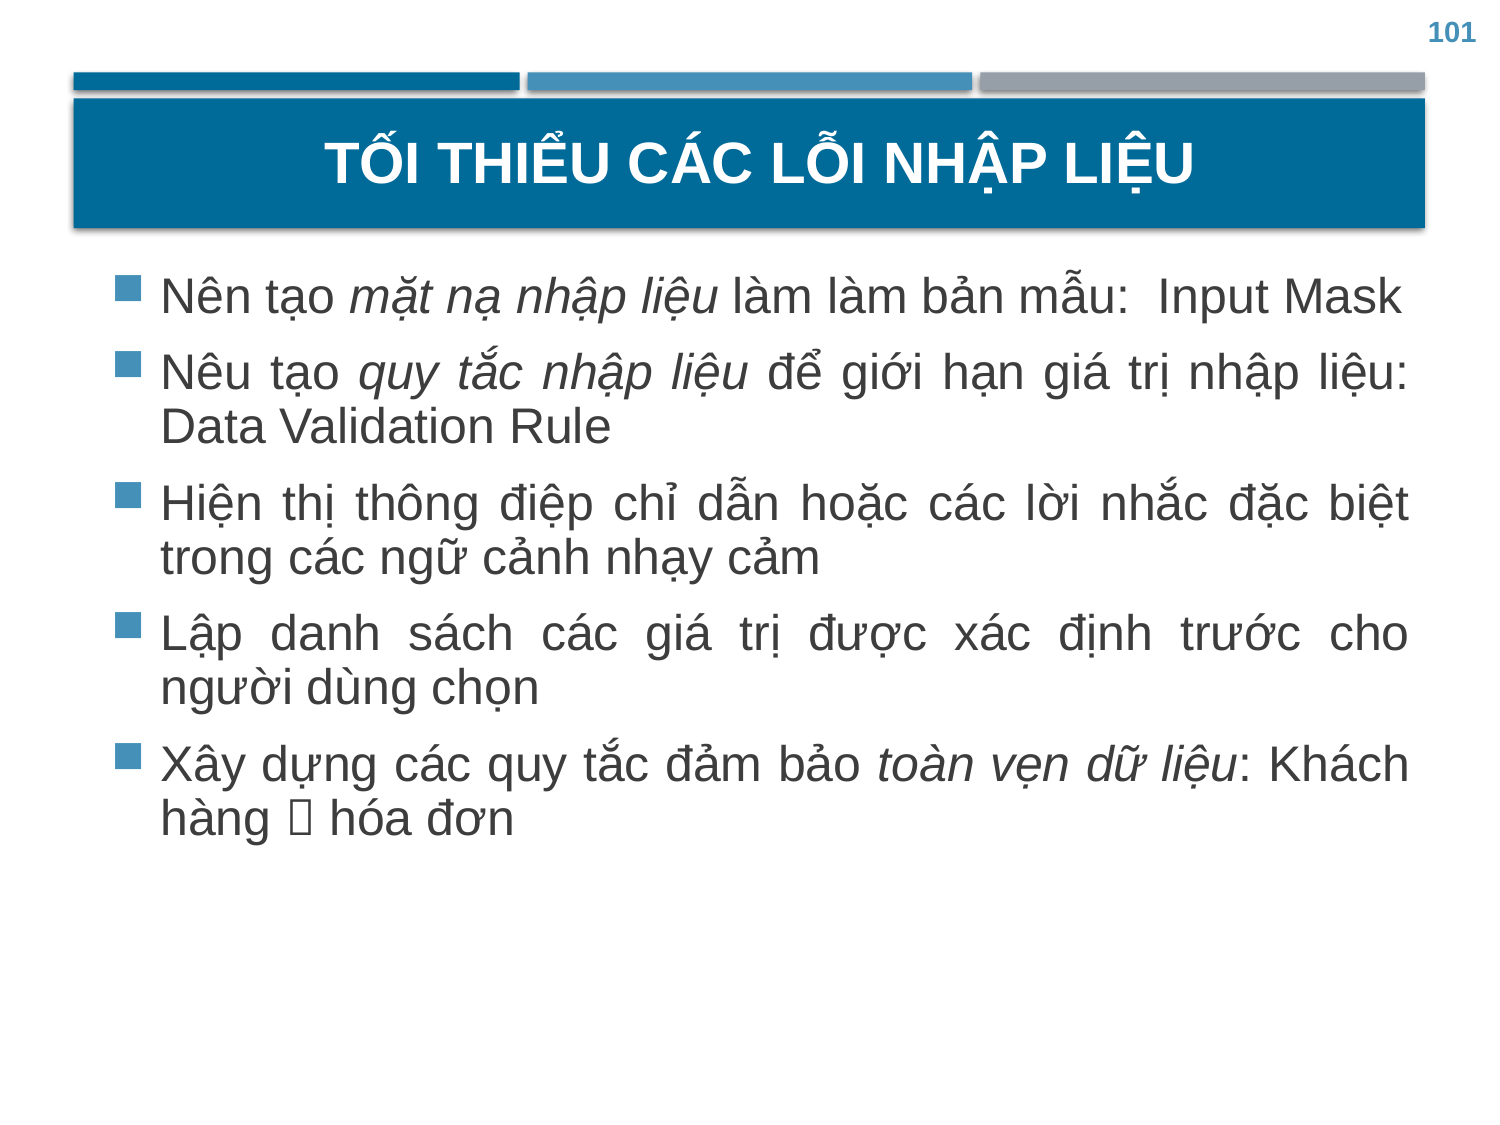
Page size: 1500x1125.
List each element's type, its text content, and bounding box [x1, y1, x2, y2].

list Nên tạo mặt nạ nhập liệu làm làm bản mẫu: Input Mask Nêu tạo quy tắc nhập liệu để giới hạn giá trị nhập liệu: Data Validation Rule Hiện thị thông điệp chỉ dẫn hoặc các lời nhắc đặc biệt trong các ngữ cảnh nhạy cảm Lập danh sách các giá trị được xác định trước cho người dùng chọn Xây dựng các quy tắc đảm bảo toàn vẹn dữ liệu: Khách hàng  hóa đơn [95, 262, 1425, 1066]
slide_number 101 [1404, 1, 1500, 62]
title Tối thiểu các lỗi nhập liệu [95, 112, 1425, 203]
